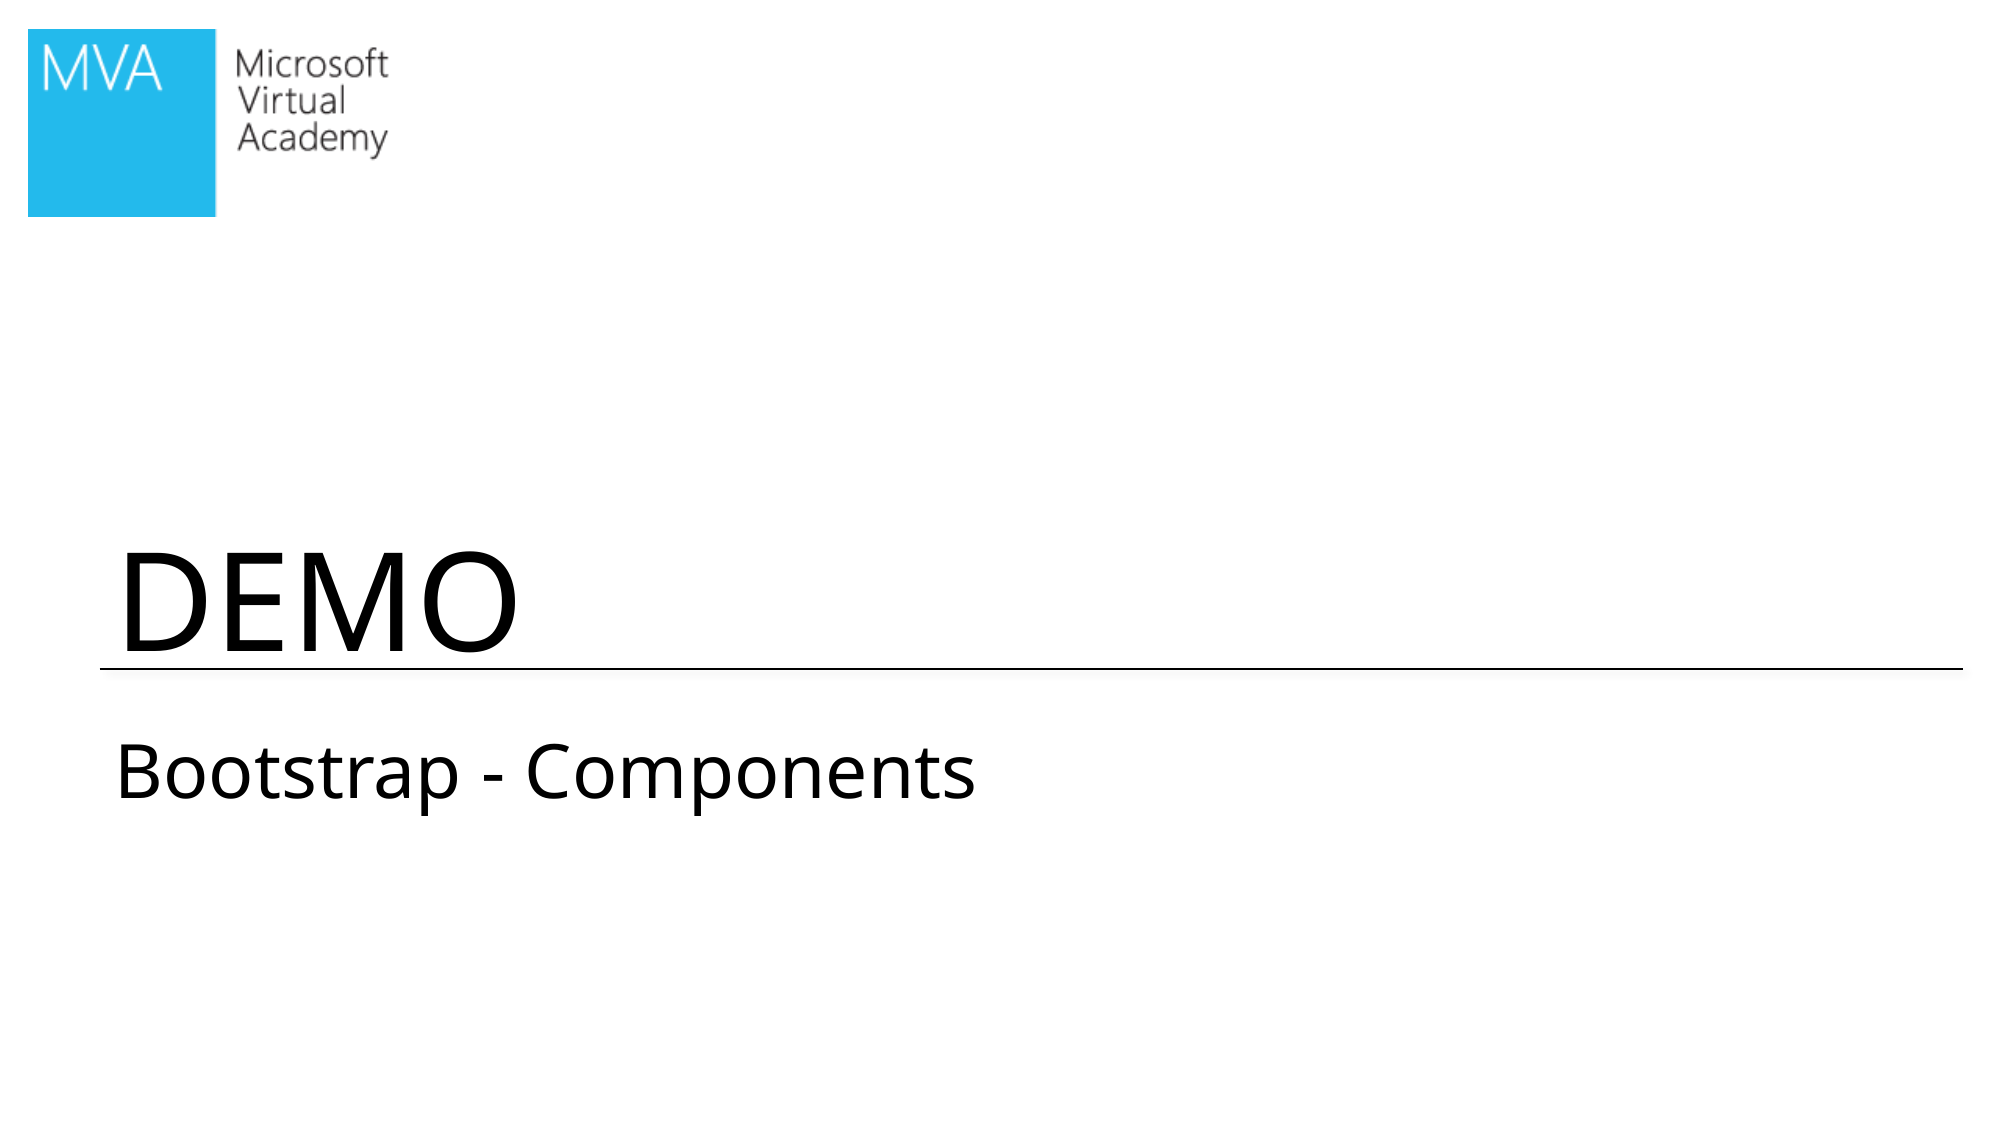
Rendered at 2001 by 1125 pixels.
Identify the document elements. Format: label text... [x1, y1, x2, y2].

picture [28, 29, 497, 217]
title Bootstrap - Components [99, 733, 1976, 1009]
